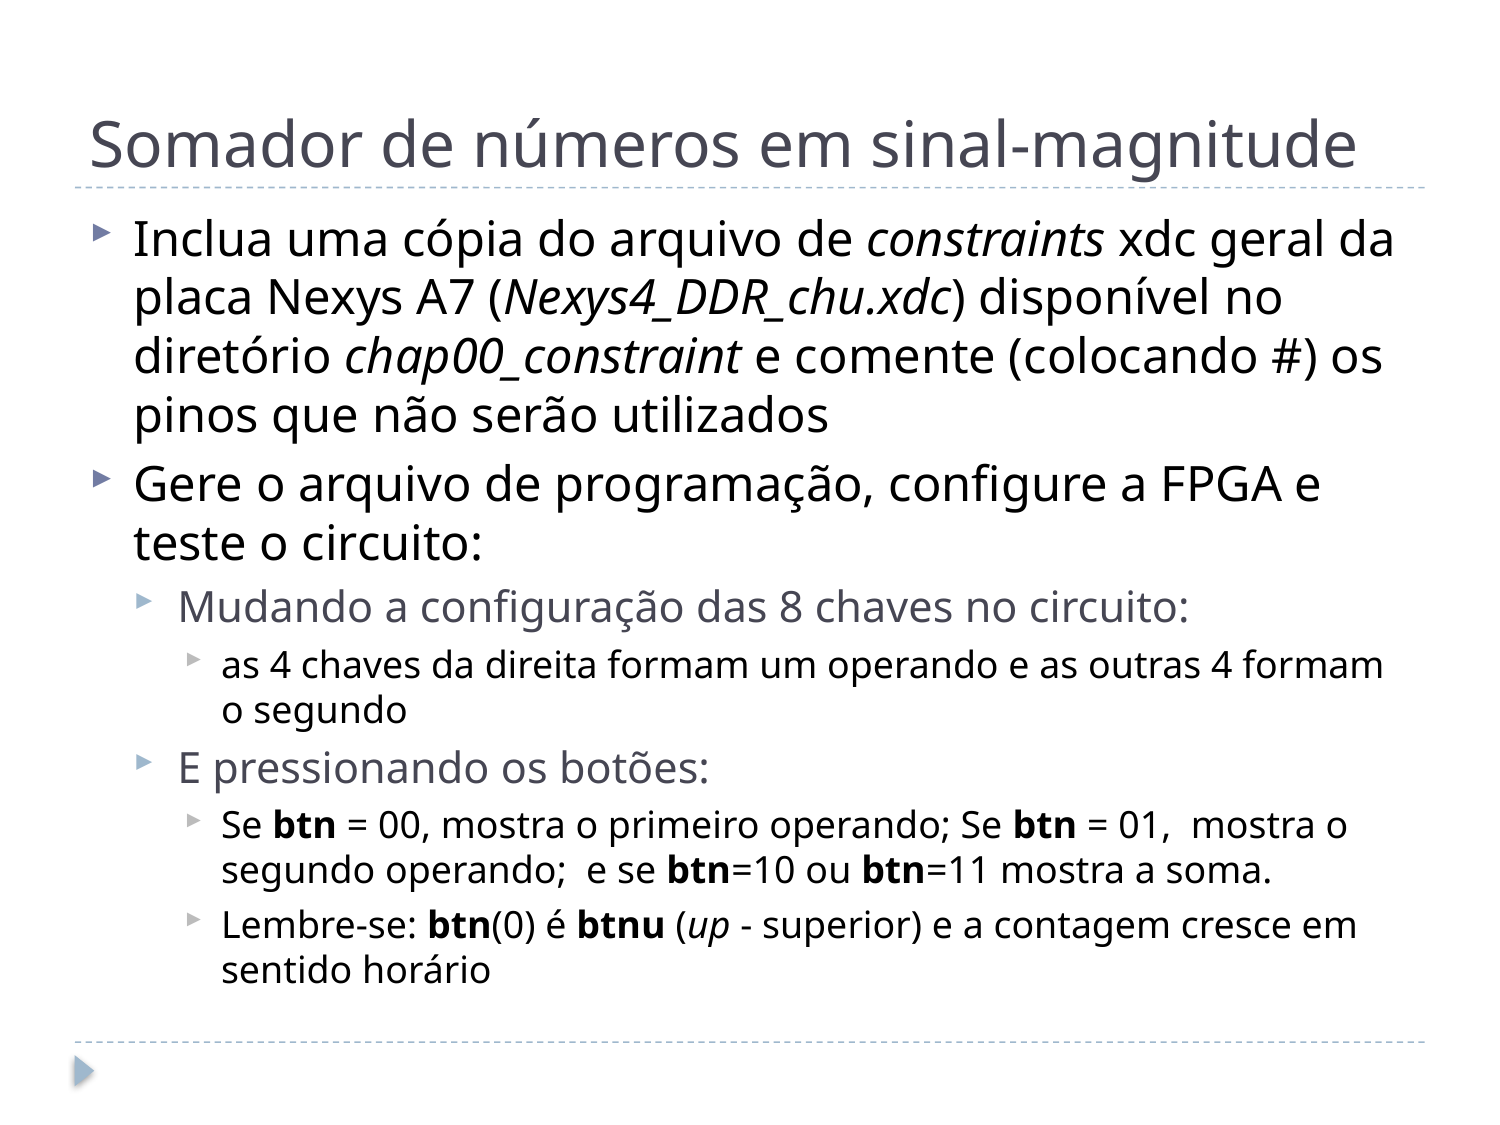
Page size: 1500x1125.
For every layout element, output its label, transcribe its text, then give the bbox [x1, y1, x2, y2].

title Somador de números em sinal-magnitude [75, 24, 1425, 188]
list Inclua uma cópia do arquivo de constraints xdc geral da placa Nexys A7 (Nexys4_DDR_chu.xdc) disponível no diretório chap00_constraint e comente (colocando #) os pinos que não serão utilizados Gere o arquivo de programação, configure a FPGA e teste o circuito: Mudando a configuração das 8 chaves no circuito: as 4 chaves da direita formam um operando e as outras 4 formam o segundo E pressionando os botões: Se btn = 00, mostra o primeiro operando; Se btn = 01, mostra o segundo operando; e se btn=10 ou btn=11 mostra a soma. Lembre-se: btn(0) é btnu (up - superior) e a contagem cresce em sentido horário [75, 200, 1425, 1010]
